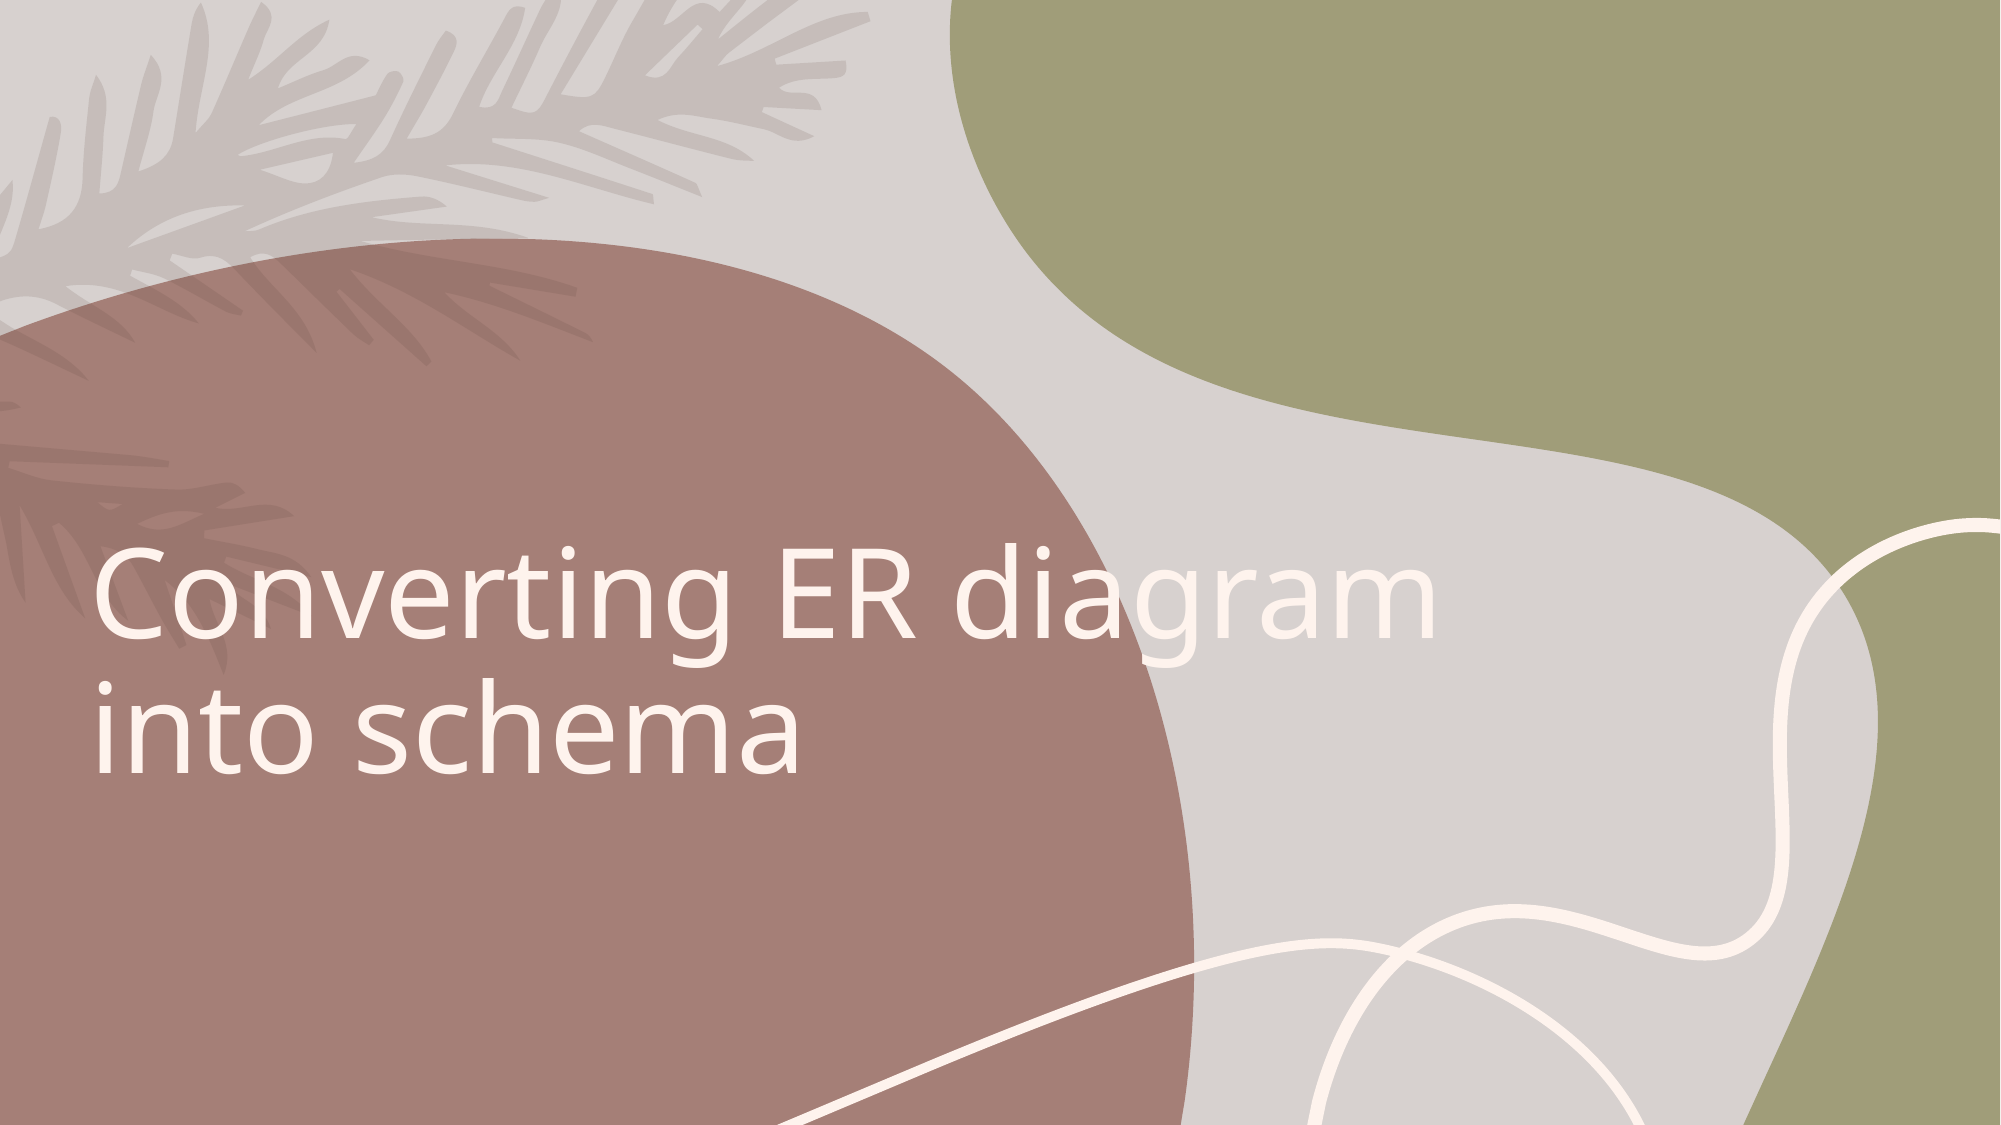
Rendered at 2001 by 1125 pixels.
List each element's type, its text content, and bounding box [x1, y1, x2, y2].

title Converting ER diagram into schema [74, 517, 1477, 808]
